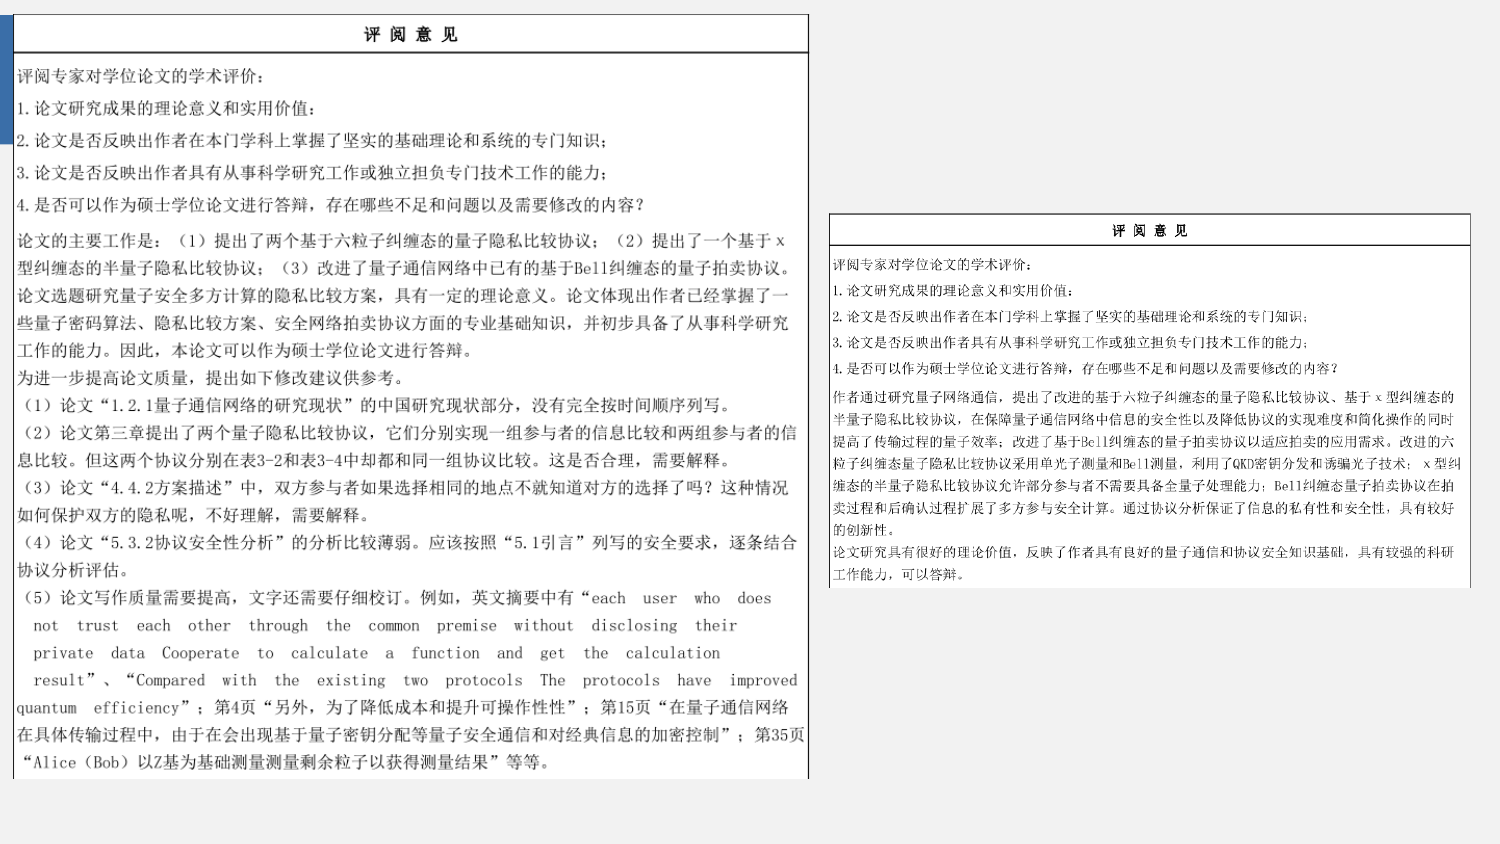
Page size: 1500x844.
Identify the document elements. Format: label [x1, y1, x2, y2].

picture [13, 14, 810, 779]
picture [829, 213, 1471, 588]
